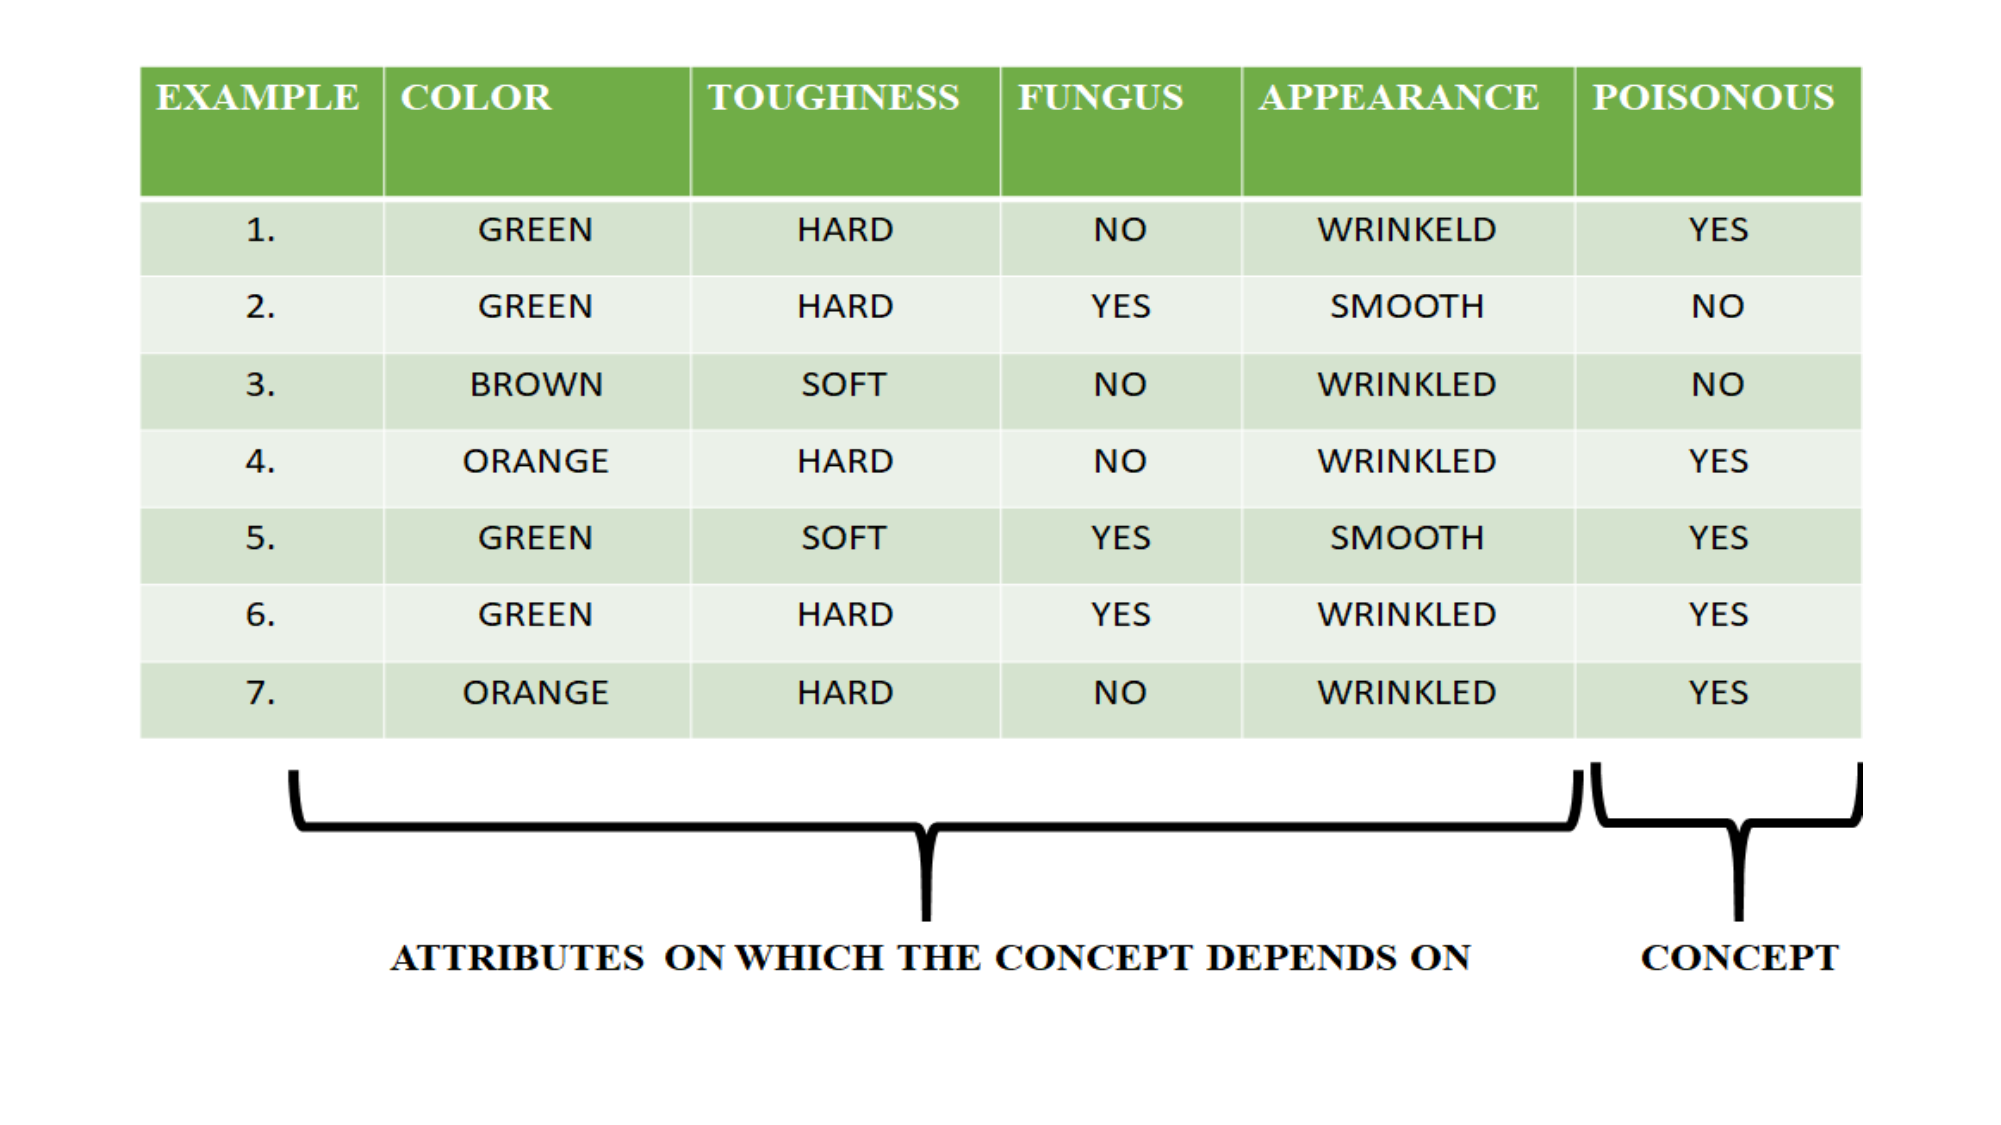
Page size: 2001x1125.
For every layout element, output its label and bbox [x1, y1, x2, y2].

picture [137, 38, 1863, 1047]
